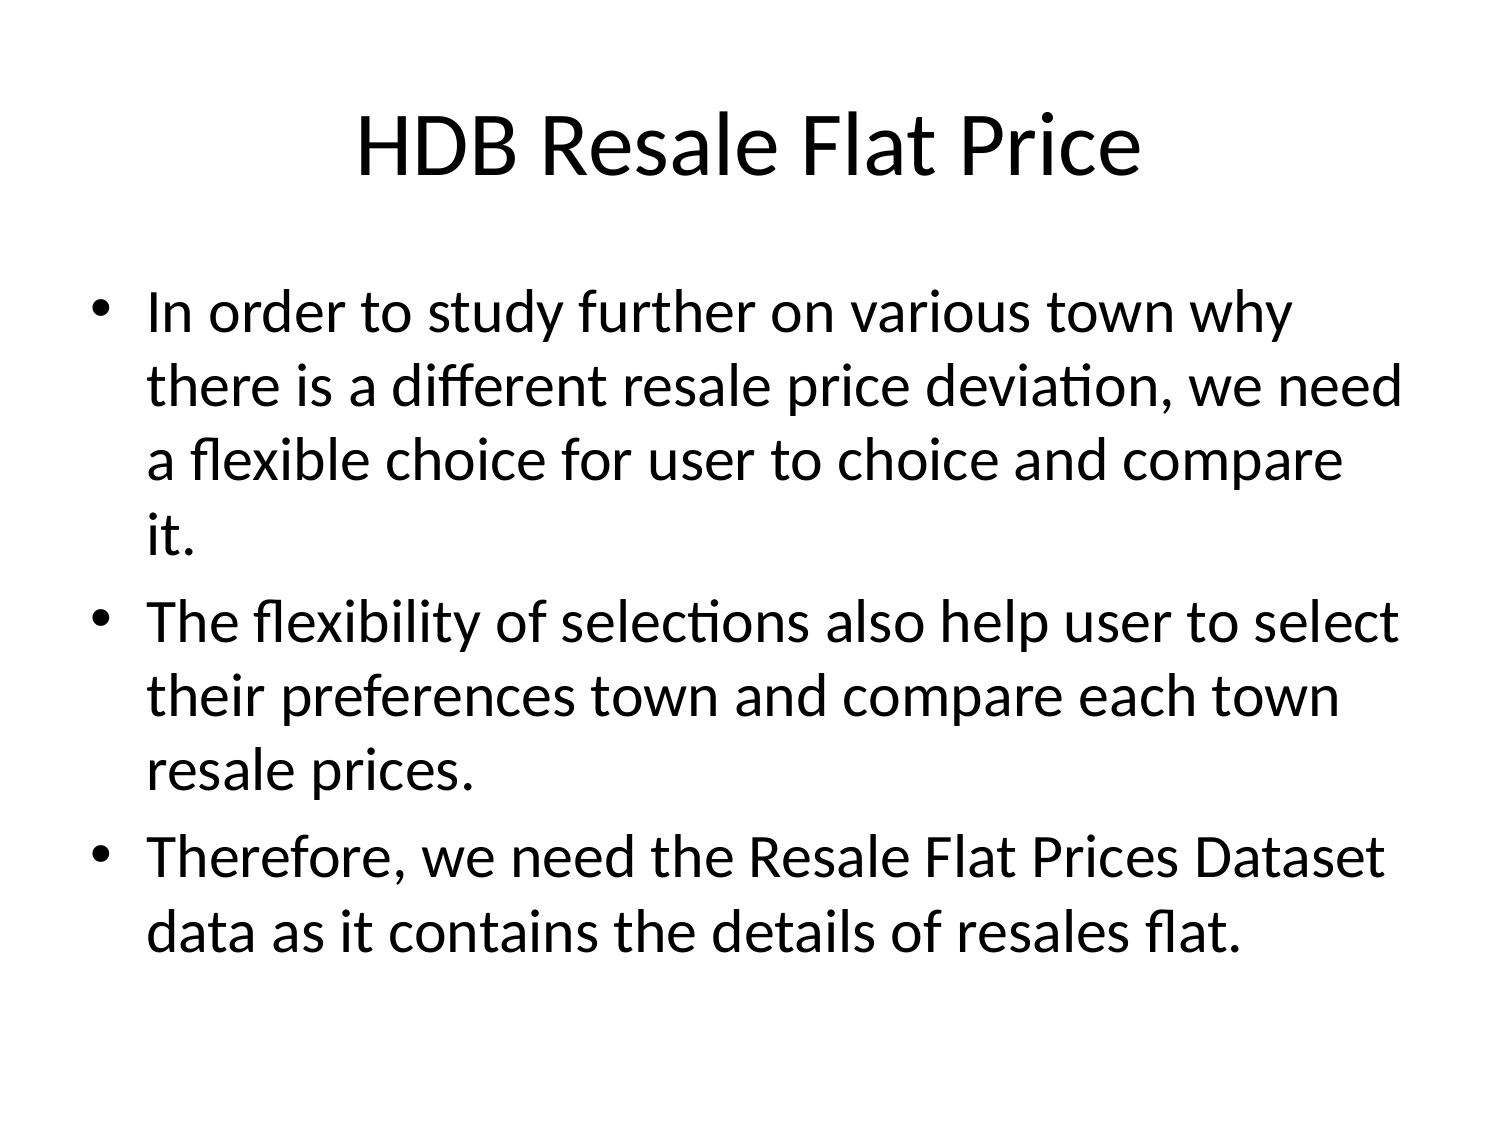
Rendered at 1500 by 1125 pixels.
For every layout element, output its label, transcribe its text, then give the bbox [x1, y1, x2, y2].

list In order to study further on various town why there is a different resale price deviation, we need a flexible choice for user to choice and compare it. The flexibility of selections also help user to select their preferences town and compare each town resale prices. Therefore, we need the Resale Flat Prices Dataset data as it contains the details of resales flat. [75, 262, 1425, 1005]
title HDB Resale Flat Price [75, 45, 1425, 233]
